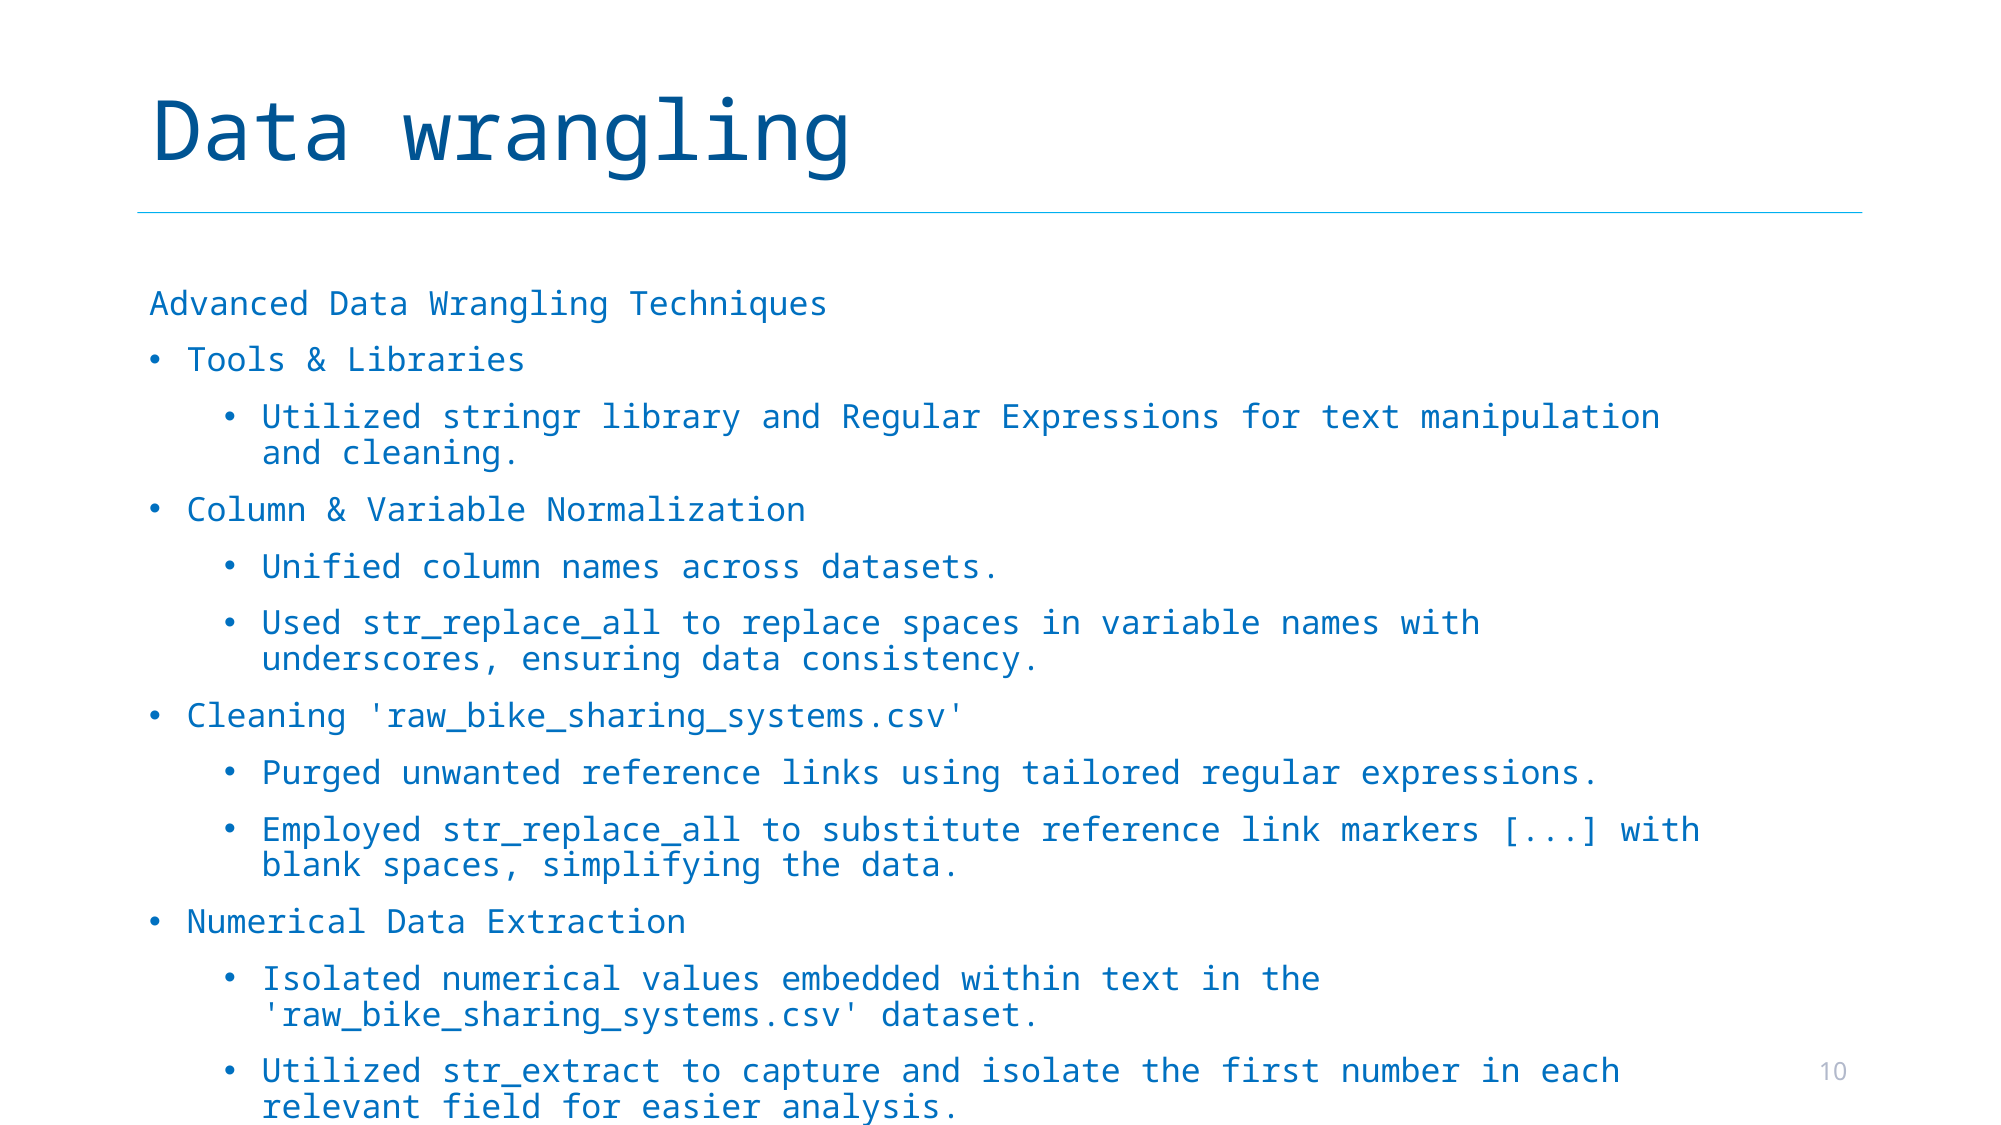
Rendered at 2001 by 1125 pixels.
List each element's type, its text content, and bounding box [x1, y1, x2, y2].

title Data wrangling [137, 25, 1863, 243]
slide_number 10 [1791, 1042, 1863, 1103]
text_box Advanced Data Wrangling Techniques Tools & Libraries Utilized stringr library and Regular Expressions for text manipulation and cleaning. Column & Variable Normalization Unified column names across datasets. Used str_replace_all to replace spaces in variable names with underscores, ensuring data consistency. Cleaning 'raw_bike_sharing_systems.csv' Purged unwanted reference links using tailored regular expressions. Employed str_replace_all to substitute reference link markers [...] with blank spaces, simplifying the data. Numerical Data Extraction Isolated numerical values embedded within text in the 'raw_bike_sharing_systems.csv' dataset. Utilized str_extract to capture and isolate the first number in each relevant field for easier analysis. Goal: To create a clean, standardized dataset for efficient and accurate downstream analysis. [134, 278, 1791, 1125]
